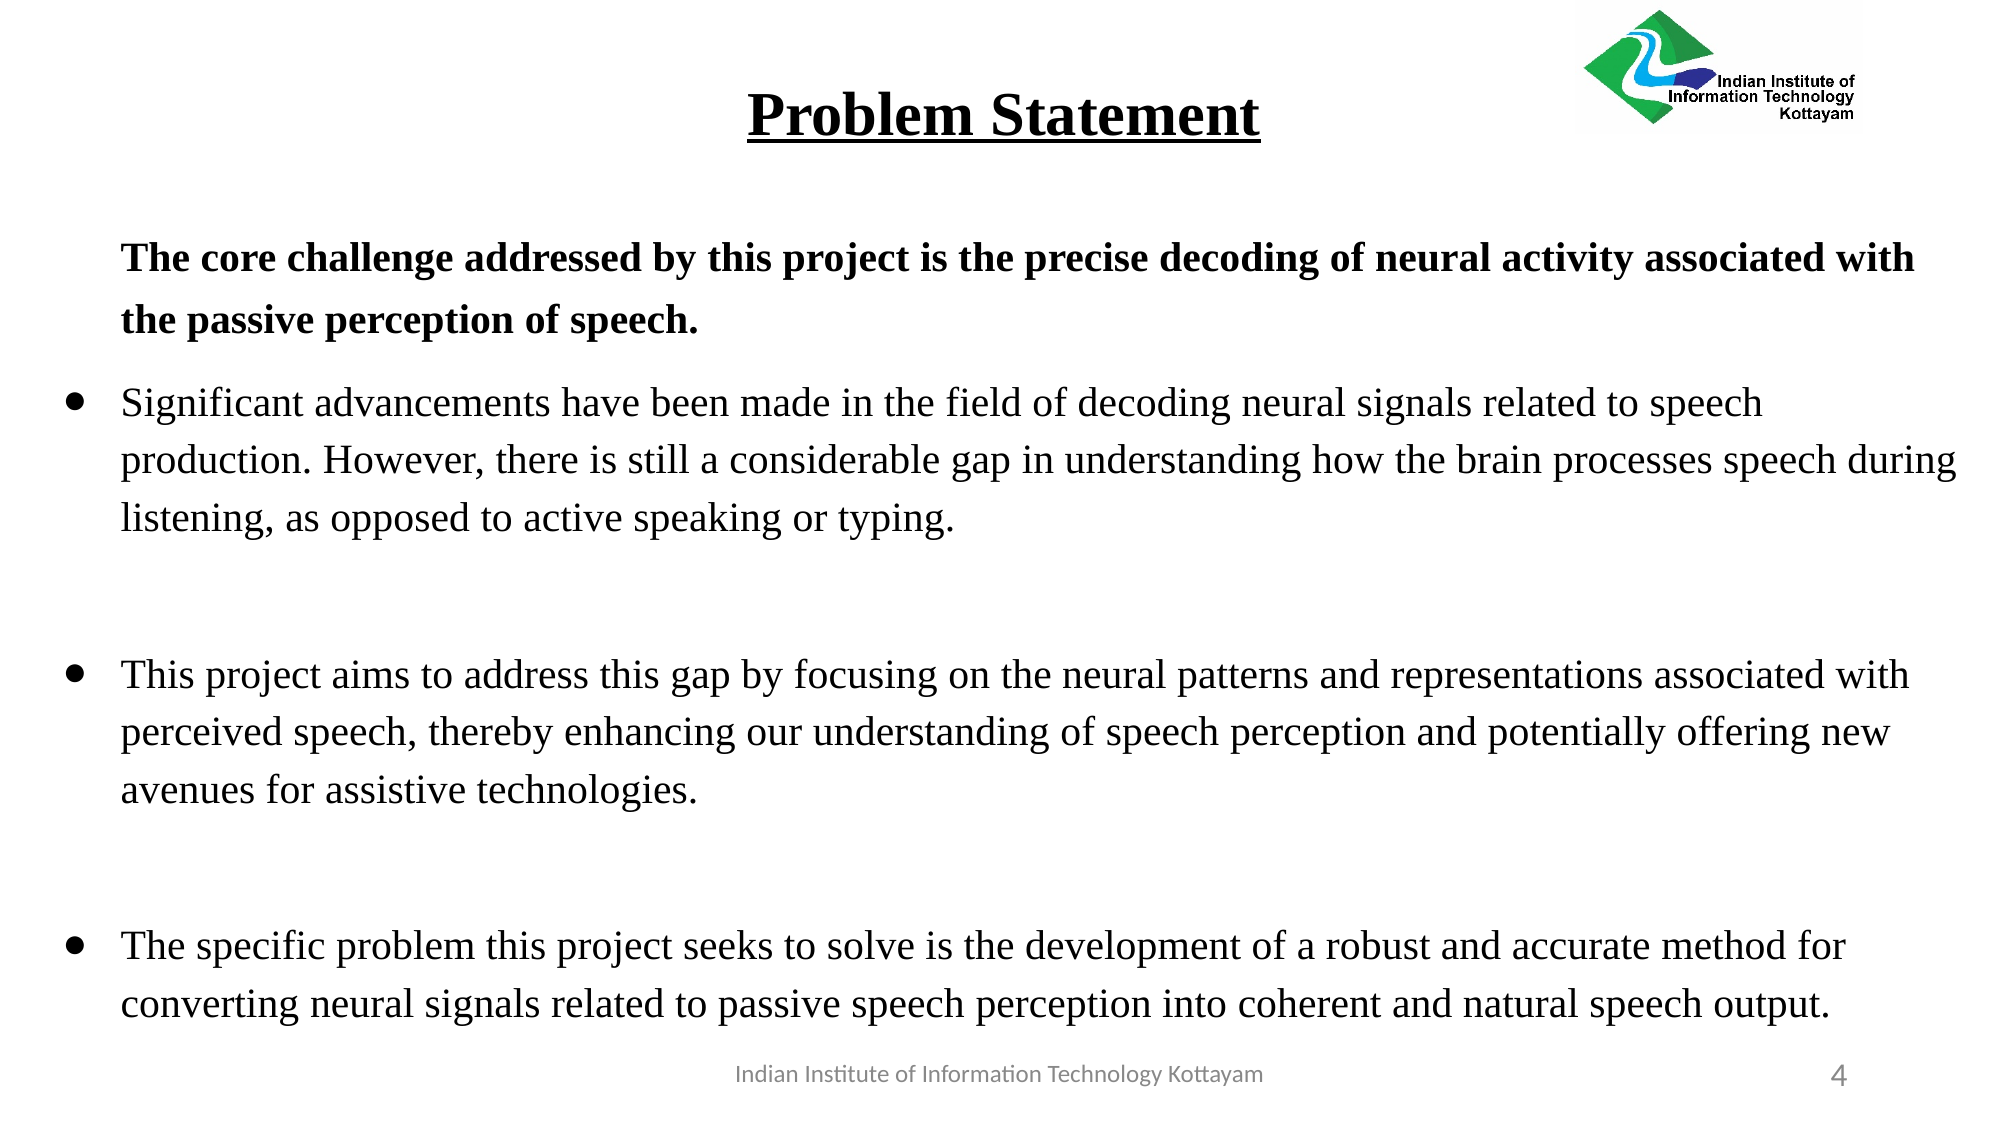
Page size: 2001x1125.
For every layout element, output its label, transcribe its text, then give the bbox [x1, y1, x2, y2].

text_box The core challenge addressed by this project is the precise decoding of neural activity associated with the passive perception of speech. Significant advancements have been made in the field of decoding neural signals related to speech production. However, there is still a considerable gap in understanding how the brain processes speech during listening, as opposed to active speaking or typing. This project aims to address this gap by focusing on the neural patterns and representations associated with perceived speech, thereby enhancing our understanding of speech perception and potentially offering new avenues for assistive technologies. The specific problem this project seeks to solve is the development of a robust and accurate method for converting neural signals related to passive speech perception into coherent and natural speech output. [30, 202, 1978, 1015]
title Problem Statement [0, 0, 2000, 232]
slide_number ‹#› [1412, 1042, 1863, 1103]
picture [1574, 0, 1863, 134]
footer Indian Institute of Information Technology Kottayam [662, 1042, 1338, 1103]
